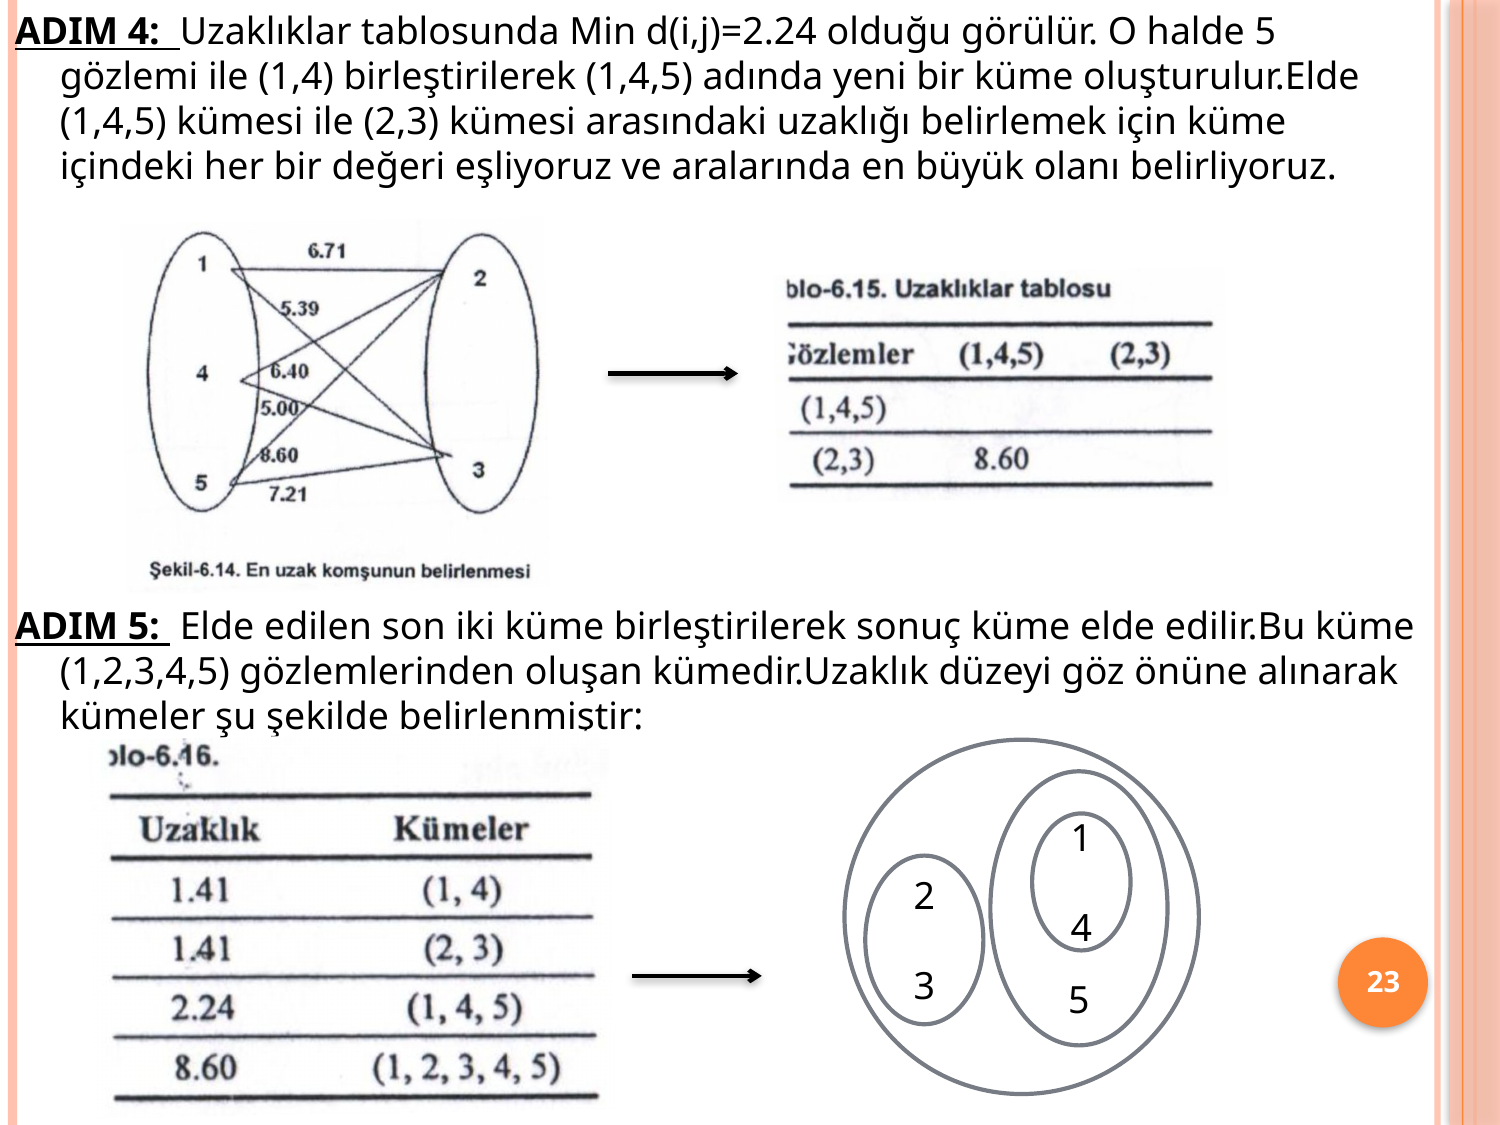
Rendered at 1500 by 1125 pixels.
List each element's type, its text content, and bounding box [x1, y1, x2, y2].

picture [121, 217, 550, 594]
slide_number 23 [1333, 940, 1434, 1027]
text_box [843, 739, 1200, 1095]
picture [774, 268, 1228, 503]
picture [89, 731, 615, 1117]
list ADIM 4: Uzaklıklar tablosunda Min d(i,j)=2.24 olduğu görülür. O halde 5 gözlemi ile (1,4) birleştirilerek (1,4,5) adında yeni bir küme oluşturulur.Elde (1,4,5) kümesi ile (2,3) kümesi arasındaki uzaklığı belirlemek için küme içindeki her bir değeri eşliyoruz ve aralarında en büyük olanı belirliyoruz. ADIM 5: Elde edilen son iki küme birleştirilerek sonuç küme elde edilir.Bu küme (1,2,3,4,5) gözlemlerinden oluşan kümedir.Uzaklık düzeyi göz önüne alınarak kümeler şu şekilde belirlenmiştir: [0, 0, 1436, 1125]
